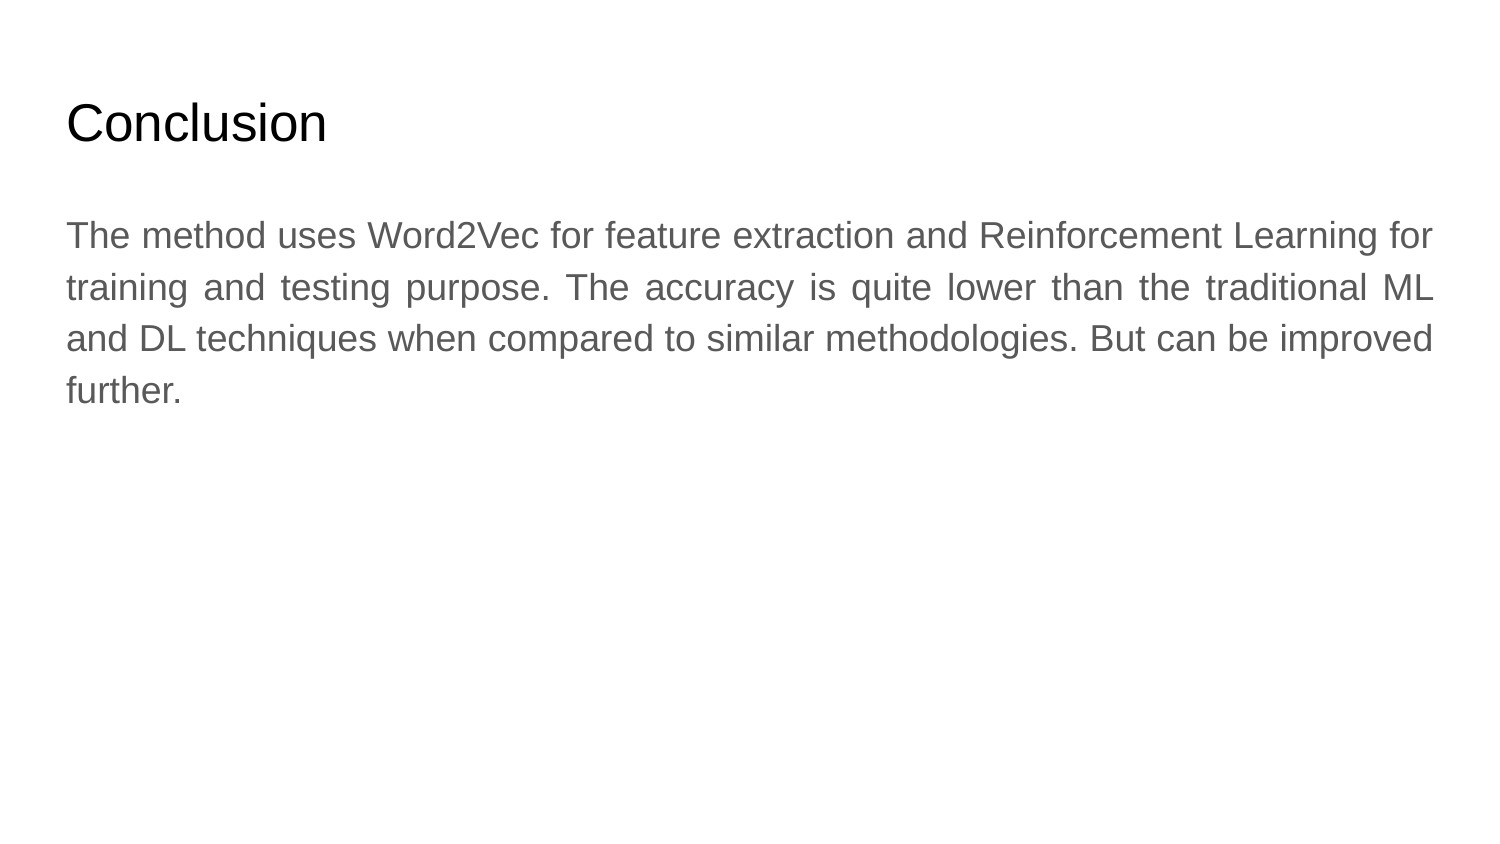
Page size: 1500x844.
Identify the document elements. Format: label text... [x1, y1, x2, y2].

title Conclusion [51, 72, 1449, 167]
list The method uses Word2Vec for feature extraction and Reinforcement Learning for training and testing purpose. The accuracy is quite lower than the traditional ML and DL techniques when compared to similar methodologies. But can be improved further. [51, 189, 1449, 750]
